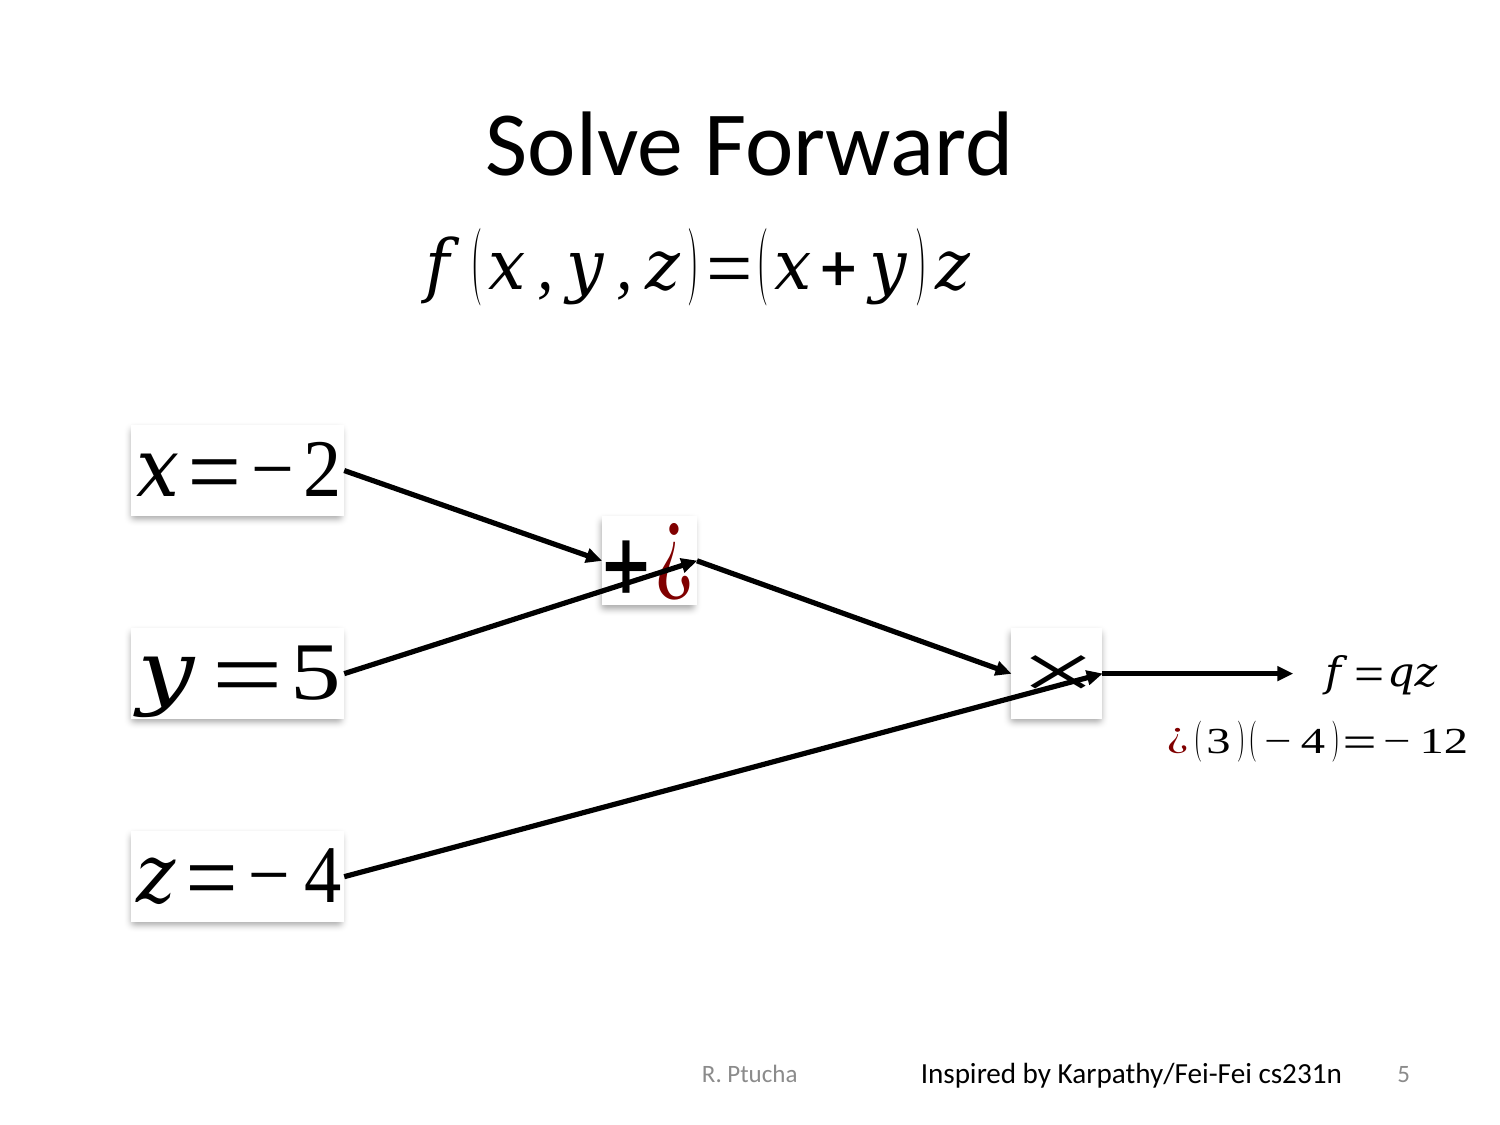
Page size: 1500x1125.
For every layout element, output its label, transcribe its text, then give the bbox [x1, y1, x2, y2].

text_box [344, 470, 616, 530]
title Solve Forward [75, 45, 1425, 233]
text_box Inspired by Karpathy/Fei-Fei cs231n [906, 1047, 1358, 1097]
slide_number 5 [1074, 1042, 1425, 1103]
footer R. Ptucha [512, 1042, 988, 1103]
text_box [344, 592, 616, 674]
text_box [696, 560, 1025, 642]
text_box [344, 705, 1025, 877]
